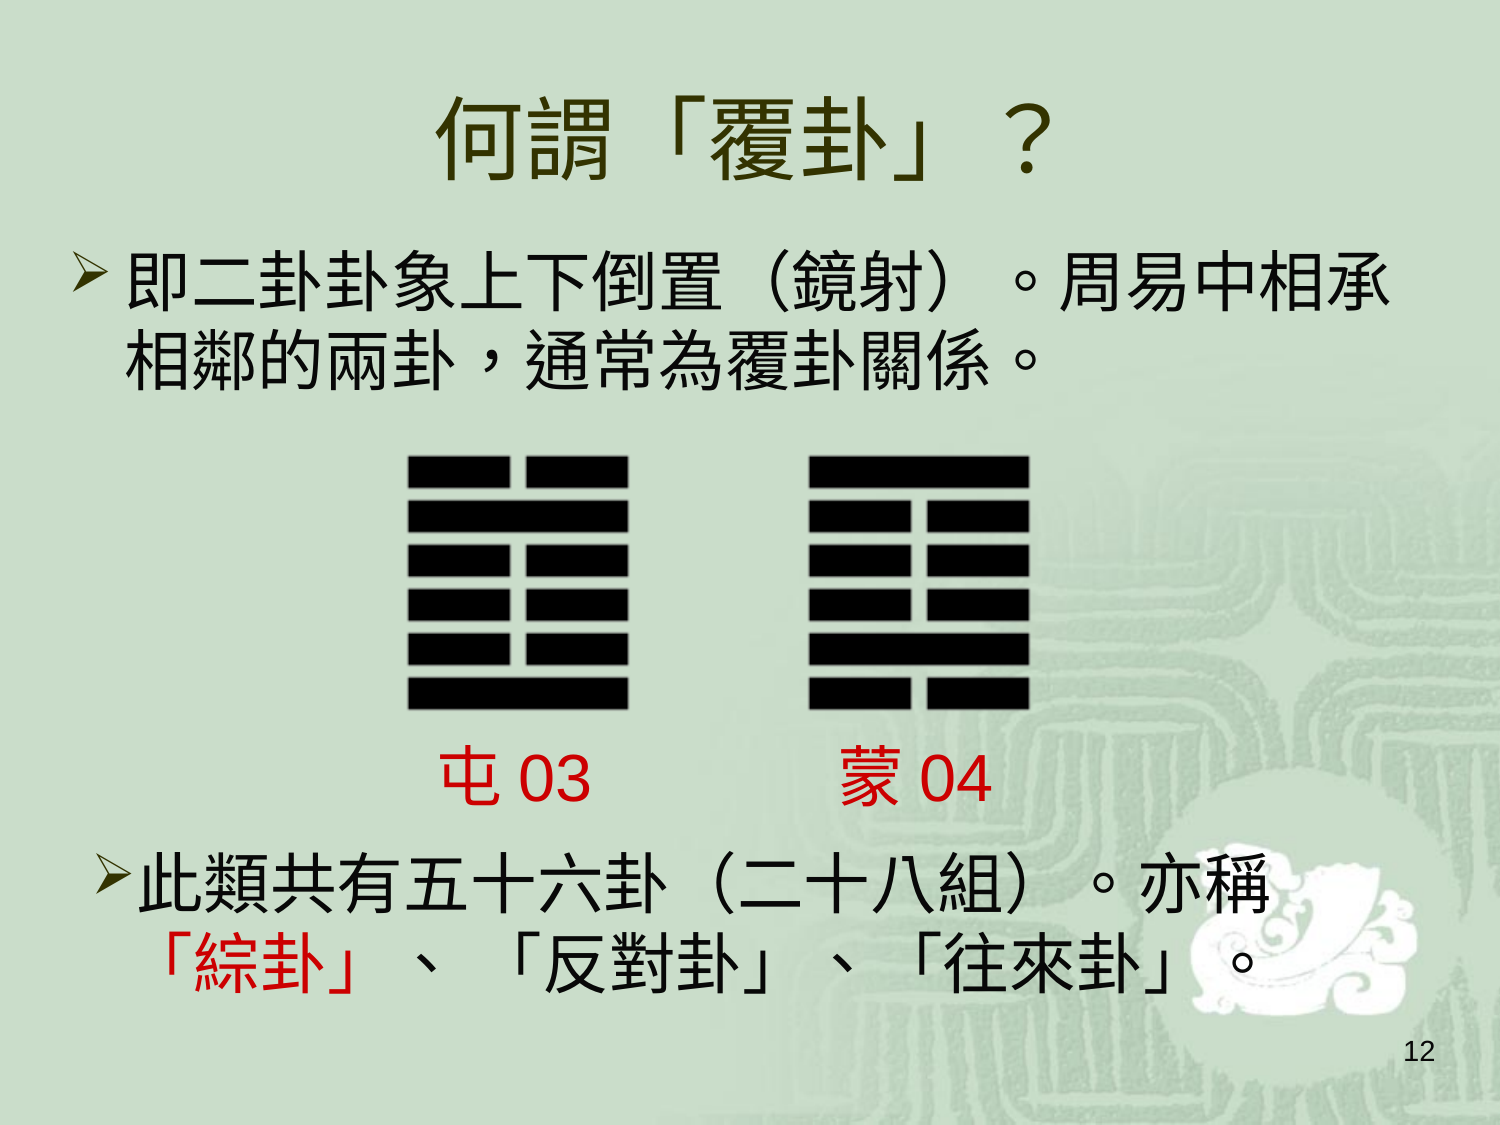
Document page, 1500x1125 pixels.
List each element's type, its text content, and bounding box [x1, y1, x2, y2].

slide_number 12 [1074, 1024, 1451, 1103]
text_box 此類共有五十六卦（二十八組）。亦稱「綜卦」、 「反對卦」、「往來卦」。 [76, 834, 1376, 1009]
text_box 蒙04 [785, 752, 1046, 823]
text_box 屯03 [383, 752, 644, 823]
list 即二卦卦象上下倒置（鏡射）。周易中相承相鄰的兩卦，通常為覆卦關係。 [53, 231, 1455, 421]
title 何謂「覆卦」？ [53, 42, 1455, 231]
picture [0, 0, 1500, 1125]
